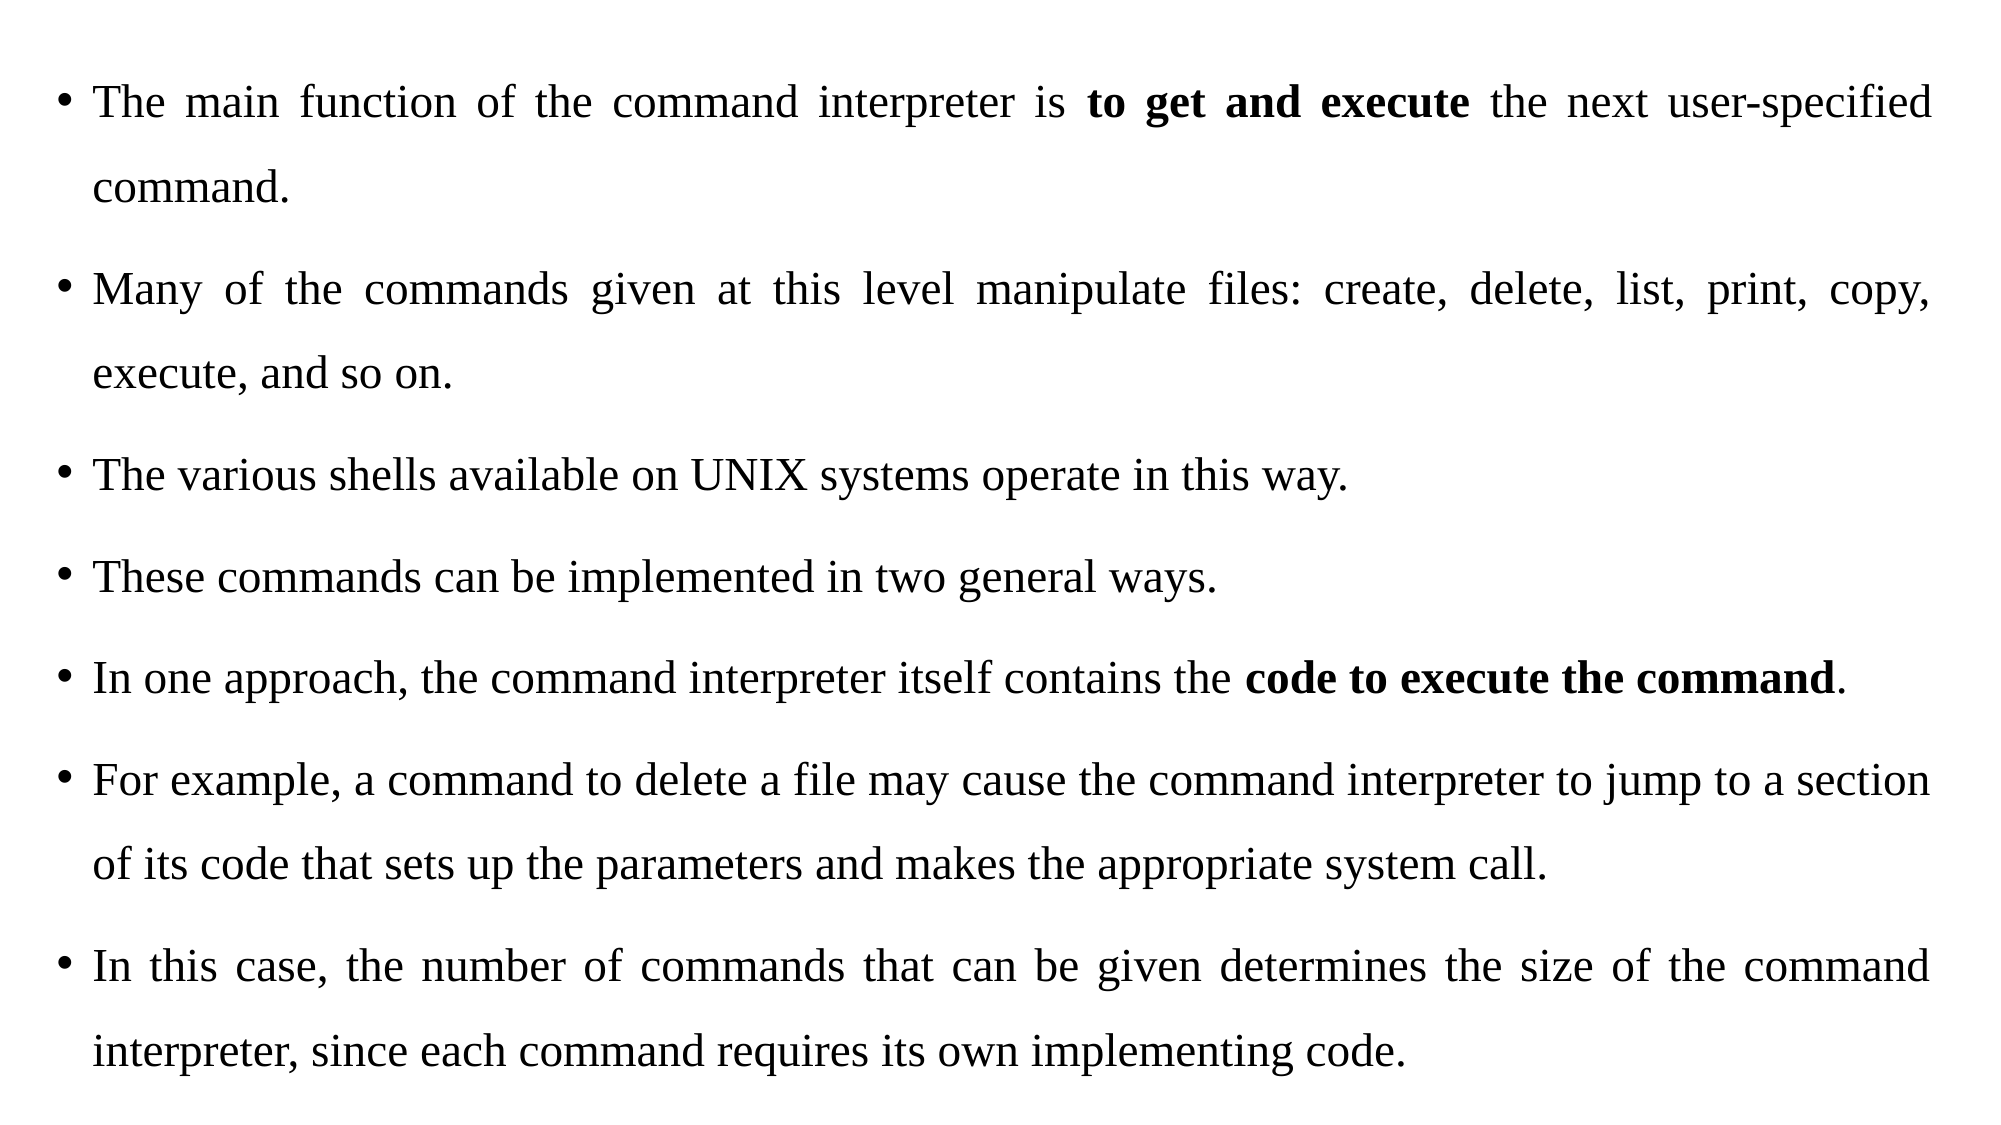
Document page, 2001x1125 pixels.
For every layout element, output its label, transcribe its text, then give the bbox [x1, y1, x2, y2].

list The main function of the command interpreter is to get and execute the next user-specified command. Many of the commands given at this level manipulate files: create, delete, list, print, copy, execute, and so on. The various shells available on UNIX systems operate in this way. These commands can be implemented in two general ways. In one approach, the command interpreter itself contains the code to execute the command. For example, a command to delete a file may cause the command interpreter to jump to a section of its code that sets up the parameters and makes the appropriate system call. In this case, the number of commands that can be given determines the size of the command interpreter, since each command requires its own implementing code. [41, 35, 1949, 1109]
